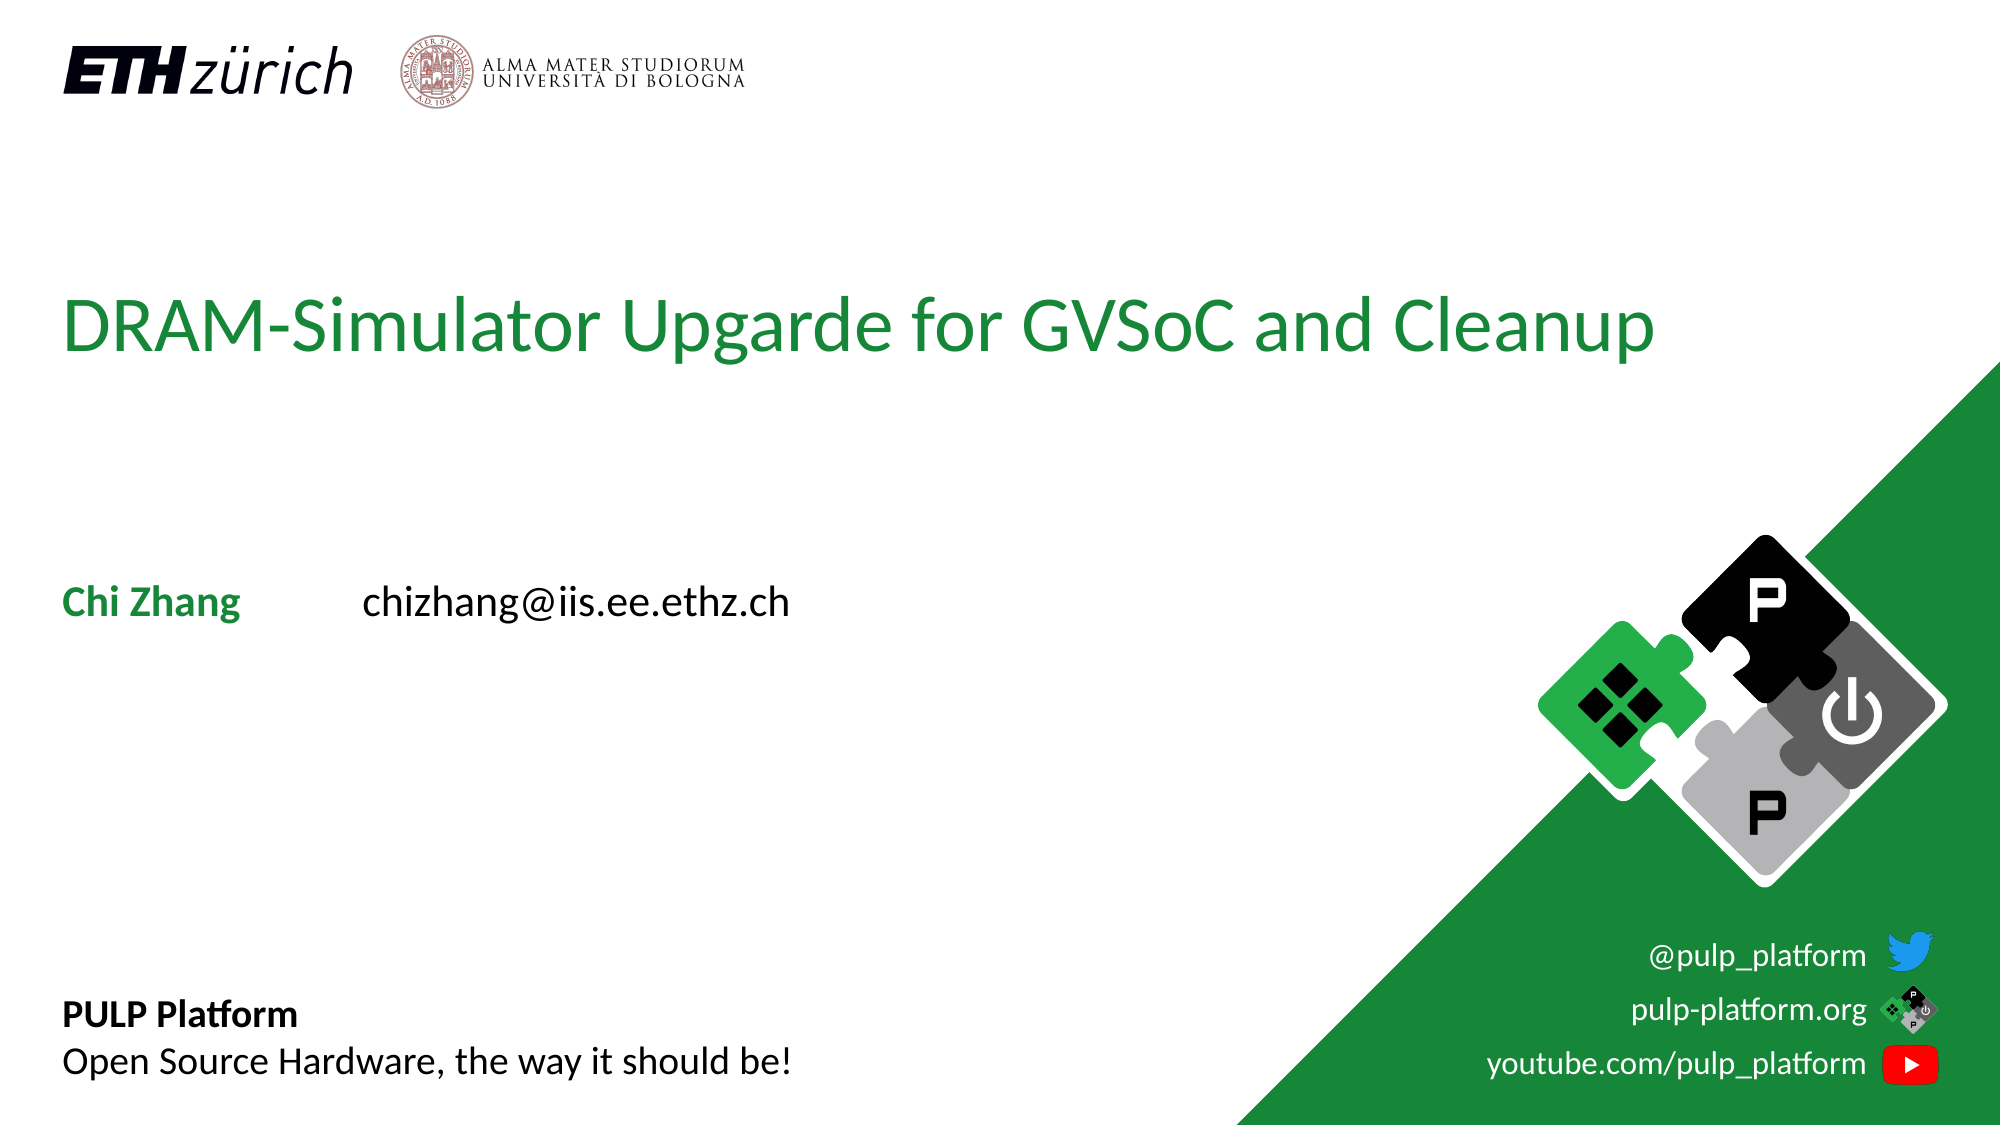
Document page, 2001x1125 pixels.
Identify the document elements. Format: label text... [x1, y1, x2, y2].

picture [1535, 532, 1938, 878]
list Chi Zhang chizhang@iis.ee.ethz.ch [62, 564, 1063, 686]
picture [482, 53, 745, 87]
picture [1886, 931, 1935, 972]
picture [398, 35, 476, 111]
title DRAM-Simulator Upgarde for GVSoC and Cleanup [62, 282, 1700, 404]
picture [1882, 1045, 1939, 1085]
picture [62, 46, 353, 95]
picture [1880, 985, 1938, 1034]
